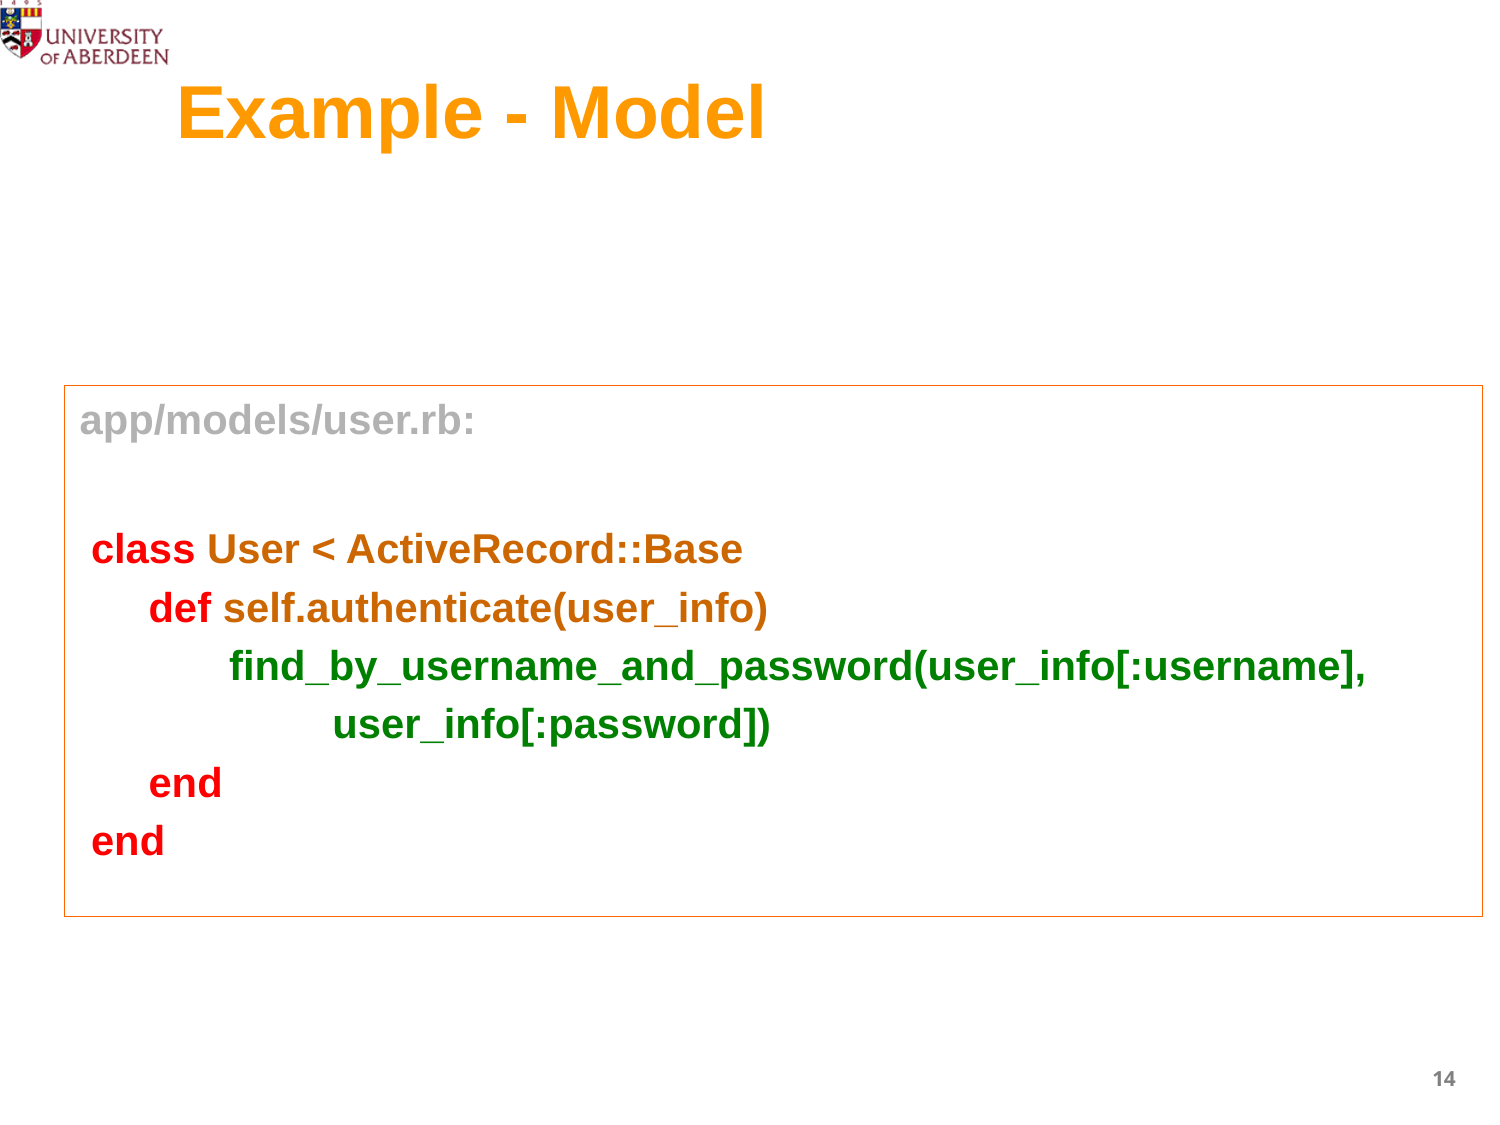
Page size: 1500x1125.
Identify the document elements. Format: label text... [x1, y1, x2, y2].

list app/models/user.rb: class User < ActiveRecord::Base def self.authenticate(user_info) find_by_username_and_password(user_info[:username], user_info[:password]) end end [64, 385, 1483, 917]
picture [0, 0, 172, 65]
title Example - Model [161, 43, 1437, 173]
